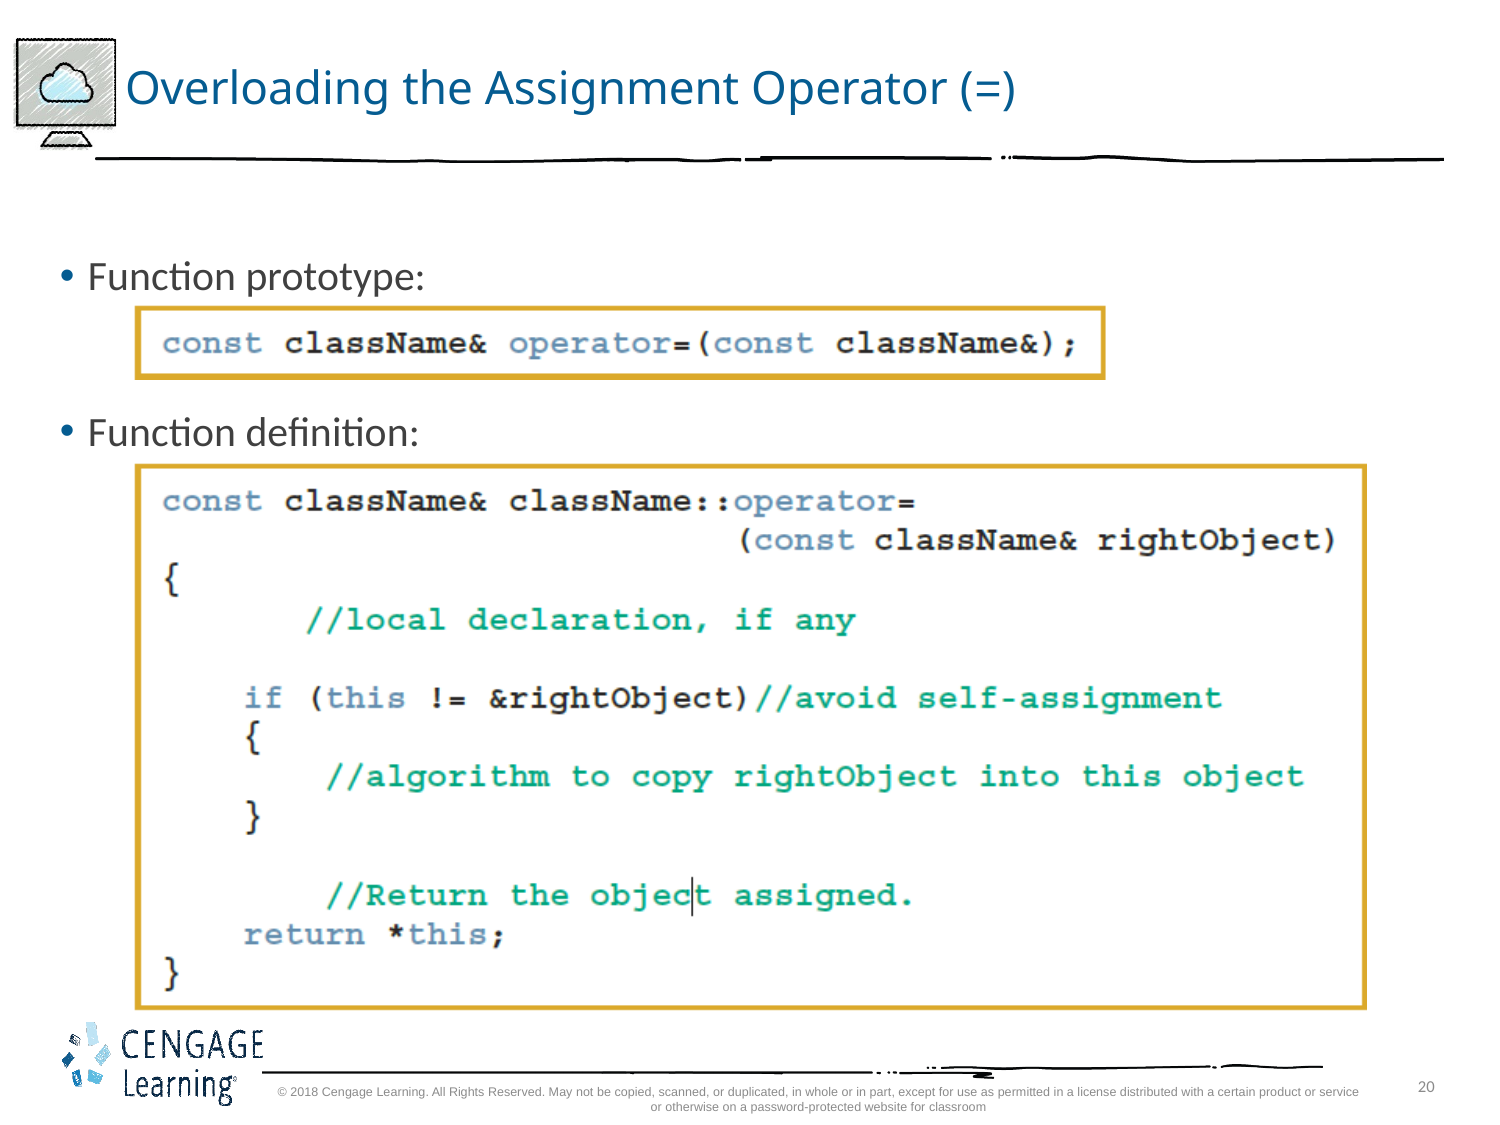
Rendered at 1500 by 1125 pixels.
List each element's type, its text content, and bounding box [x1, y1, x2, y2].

picture [131, 461, 1367, 1015]
picture [95, 155, 1444, 163]
picture [13, 36, 117, 151]
picture [131, 303, 1109, 381]
picture [62, 1022, 1323, 1106]
footer © 2018 Cengage Learning. All Rights Reserved. May not be copied, scanned, or duplicated, in whole or in part, except for use as permitted in a license distributed with a certain product or service or otherwise on a password-protected website for classroom [262, 1079, 1375, 1120]
list Function prototype: [59, 252, 1441, 301]
title Overloading the Assignment Operator (=) [125, 66, 1442, 116]
list Function definition: [59, 408, 1441, 456]
